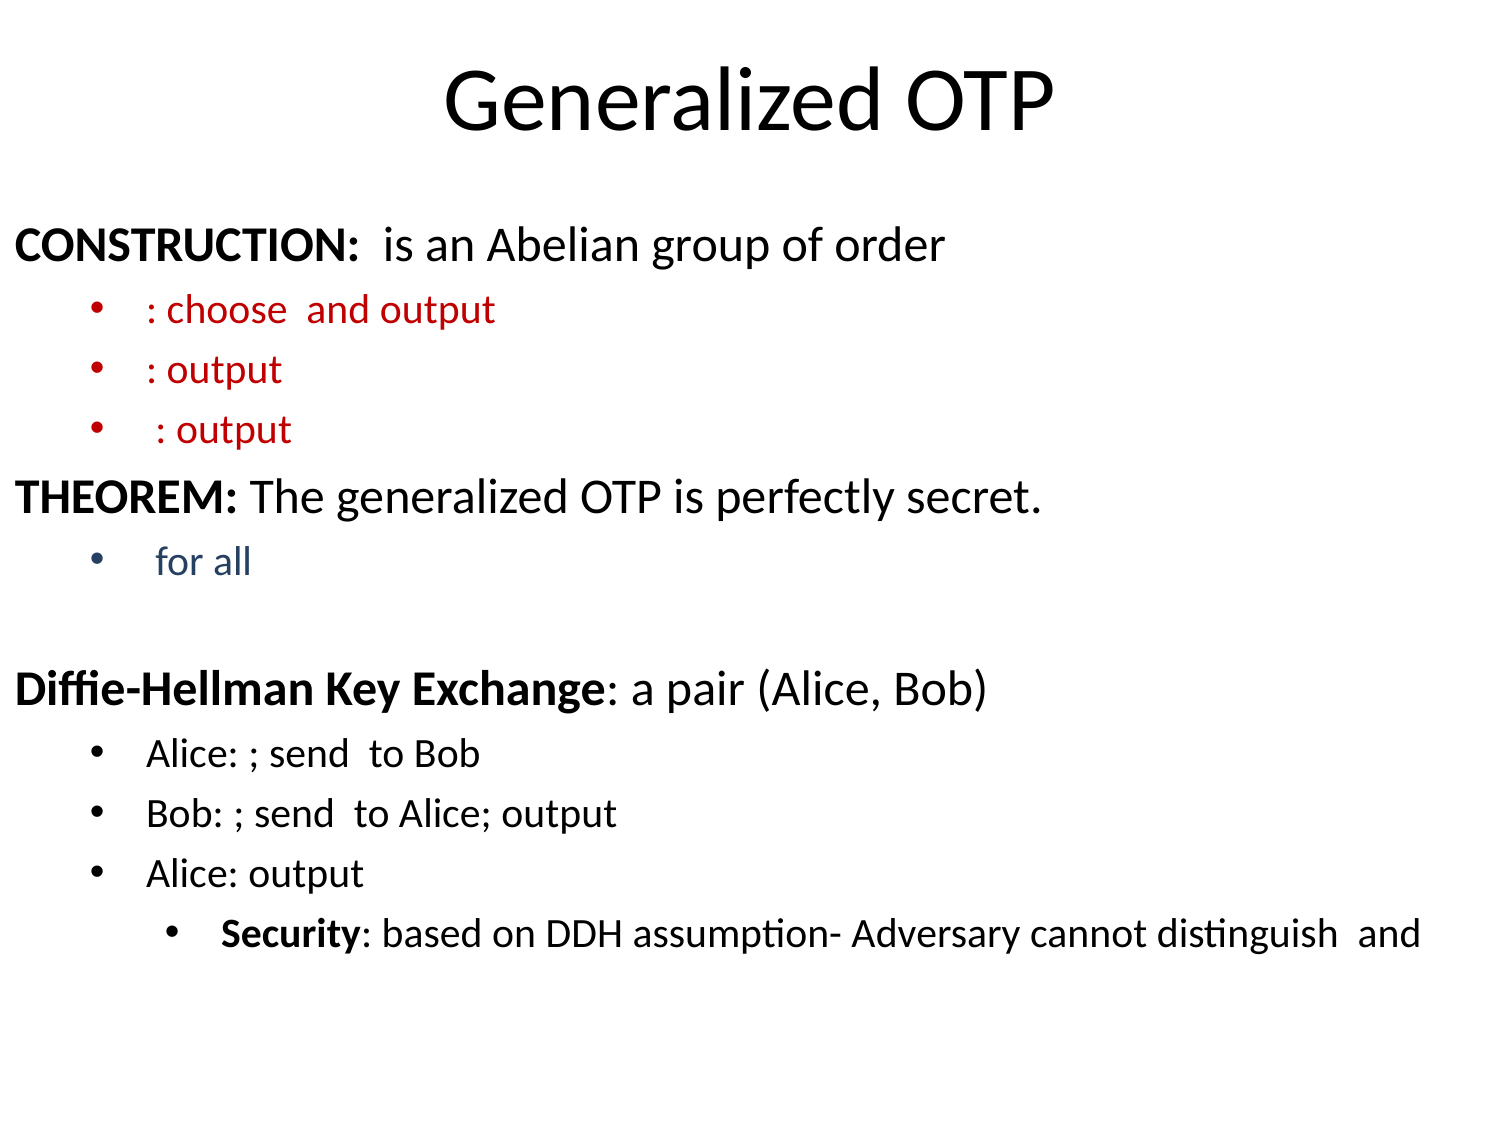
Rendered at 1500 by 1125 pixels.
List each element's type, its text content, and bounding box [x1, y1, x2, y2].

title Generalized OTP [0, 0, 1500, 188]
